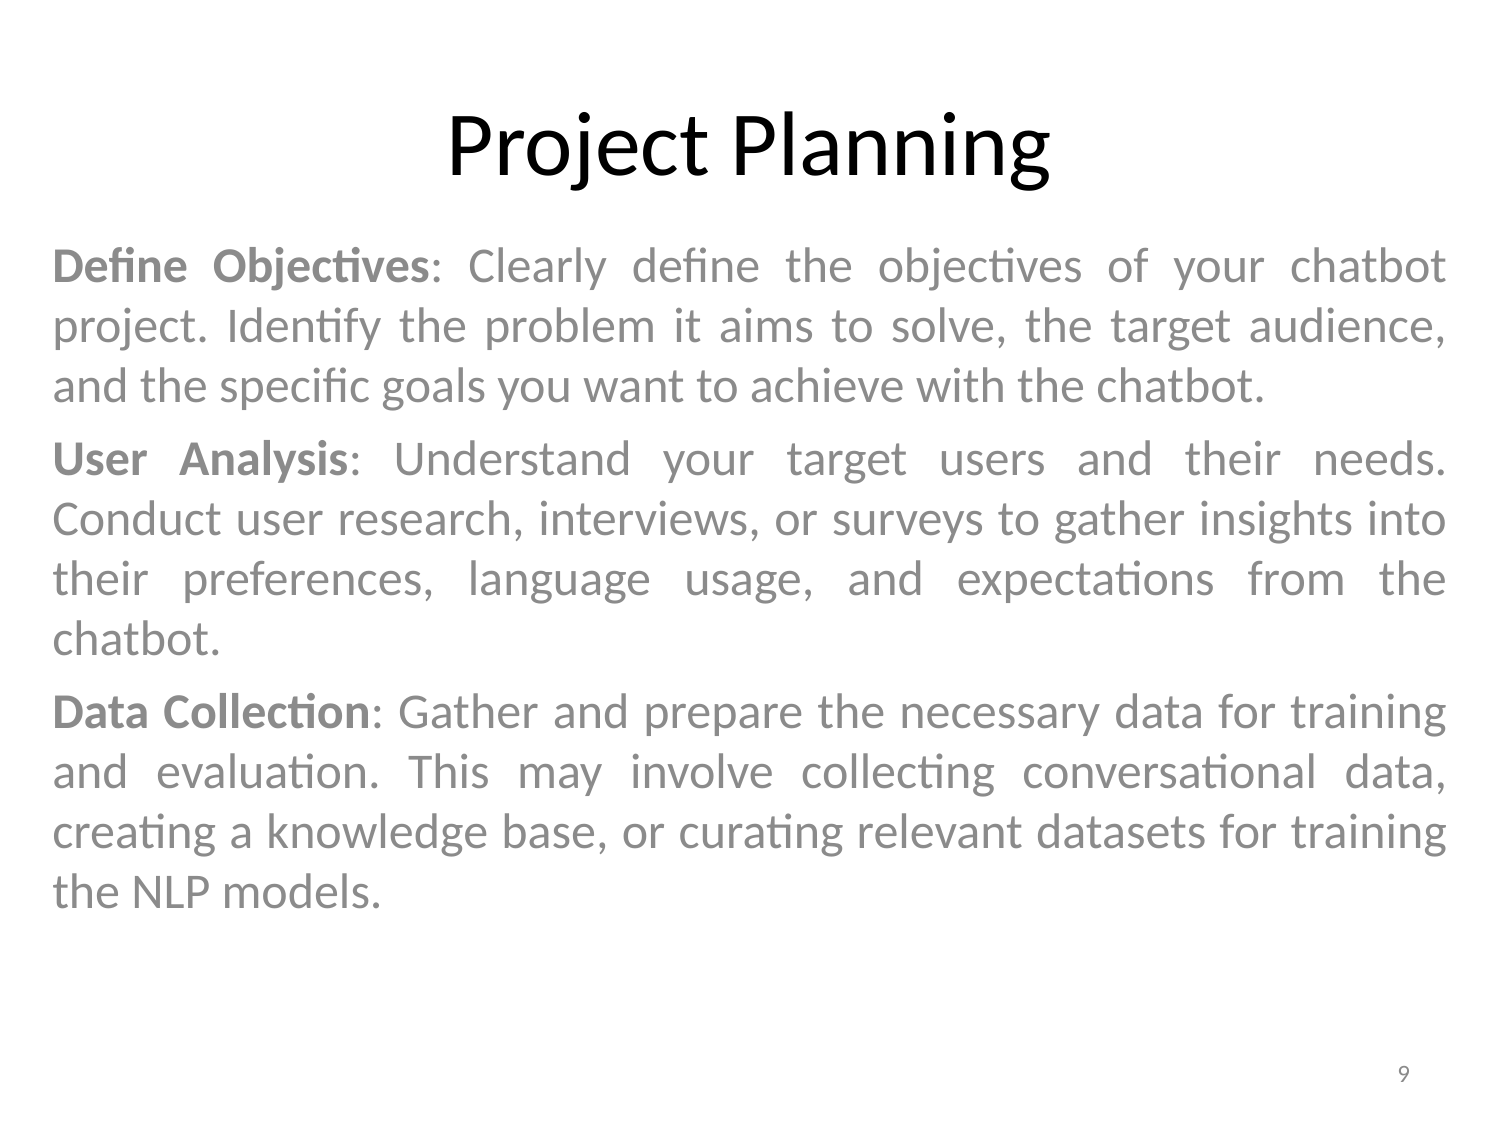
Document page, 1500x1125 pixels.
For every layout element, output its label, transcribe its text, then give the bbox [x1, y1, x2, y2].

slide_number 9 [1074, 1042, 1425, 1103]
title Project Planning [75, 45, 1425, 224]
text_box Define Objectives: Clearly define the objectives of your chatbot project. Identify the problem it aims to solve, the target audience, and the specific goals you want to achieve with the chatbot. User Analysis: Understand your target users and their needs. Conduct user research, interviews, or surveys to gather insights into their preferences, language usage, and expectations from the chatbot. Data Collection: Gather and prepare the necessary data for training and evaluation. This may involve collecting conversational data, creating a knowledge base, or curating relevant datasets for training the NLP models. [37, 224, 1463, 1125]
